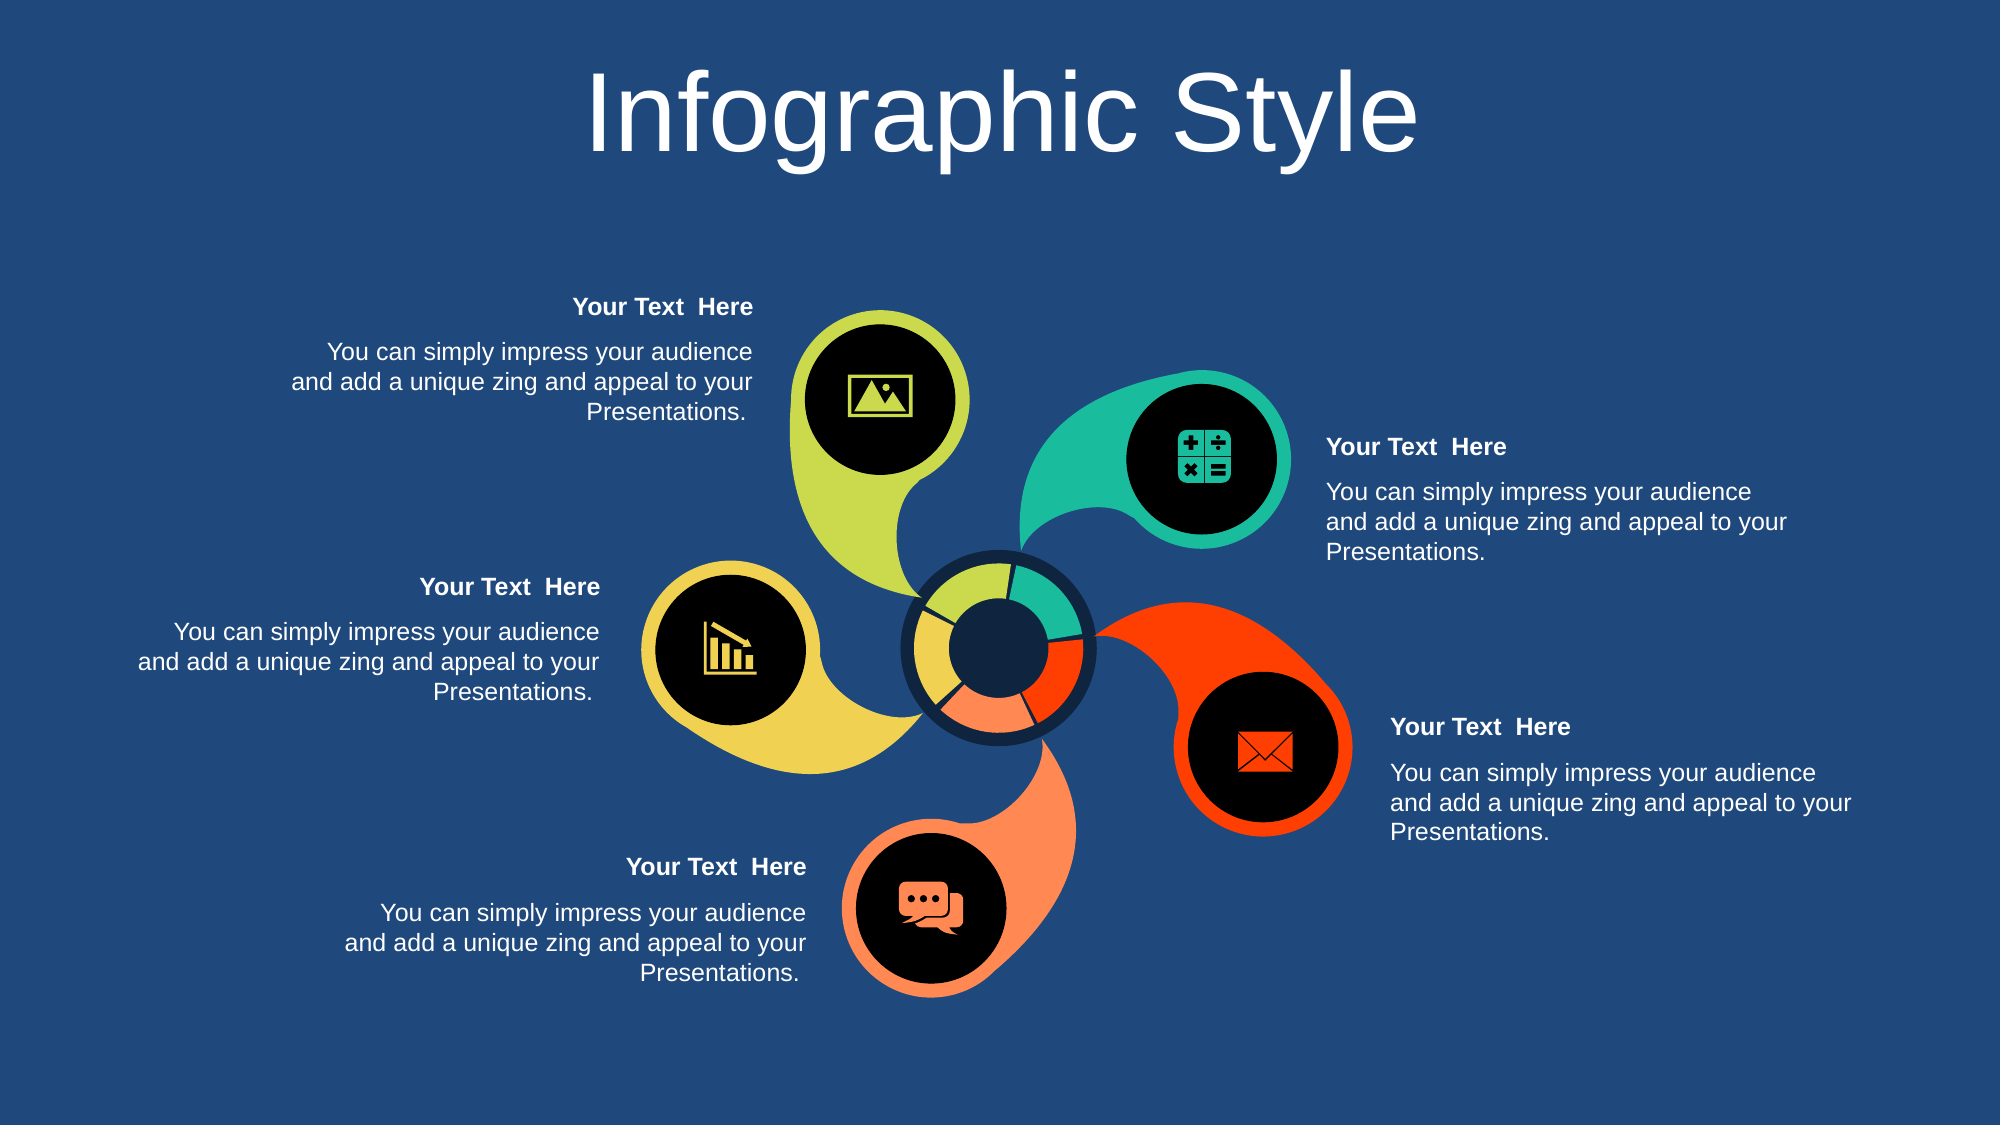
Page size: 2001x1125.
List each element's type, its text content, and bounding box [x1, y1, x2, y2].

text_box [637, 310, 1364, 1009]
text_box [120, 563, 616, 715]
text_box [1375, 703, 1871, 855]
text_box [274, 282, 769, 435]
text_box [327, 843, 822, 995]
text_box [1311, 422, 1806, 575]
list Infographic Style [53, 55, 1952, 175]
